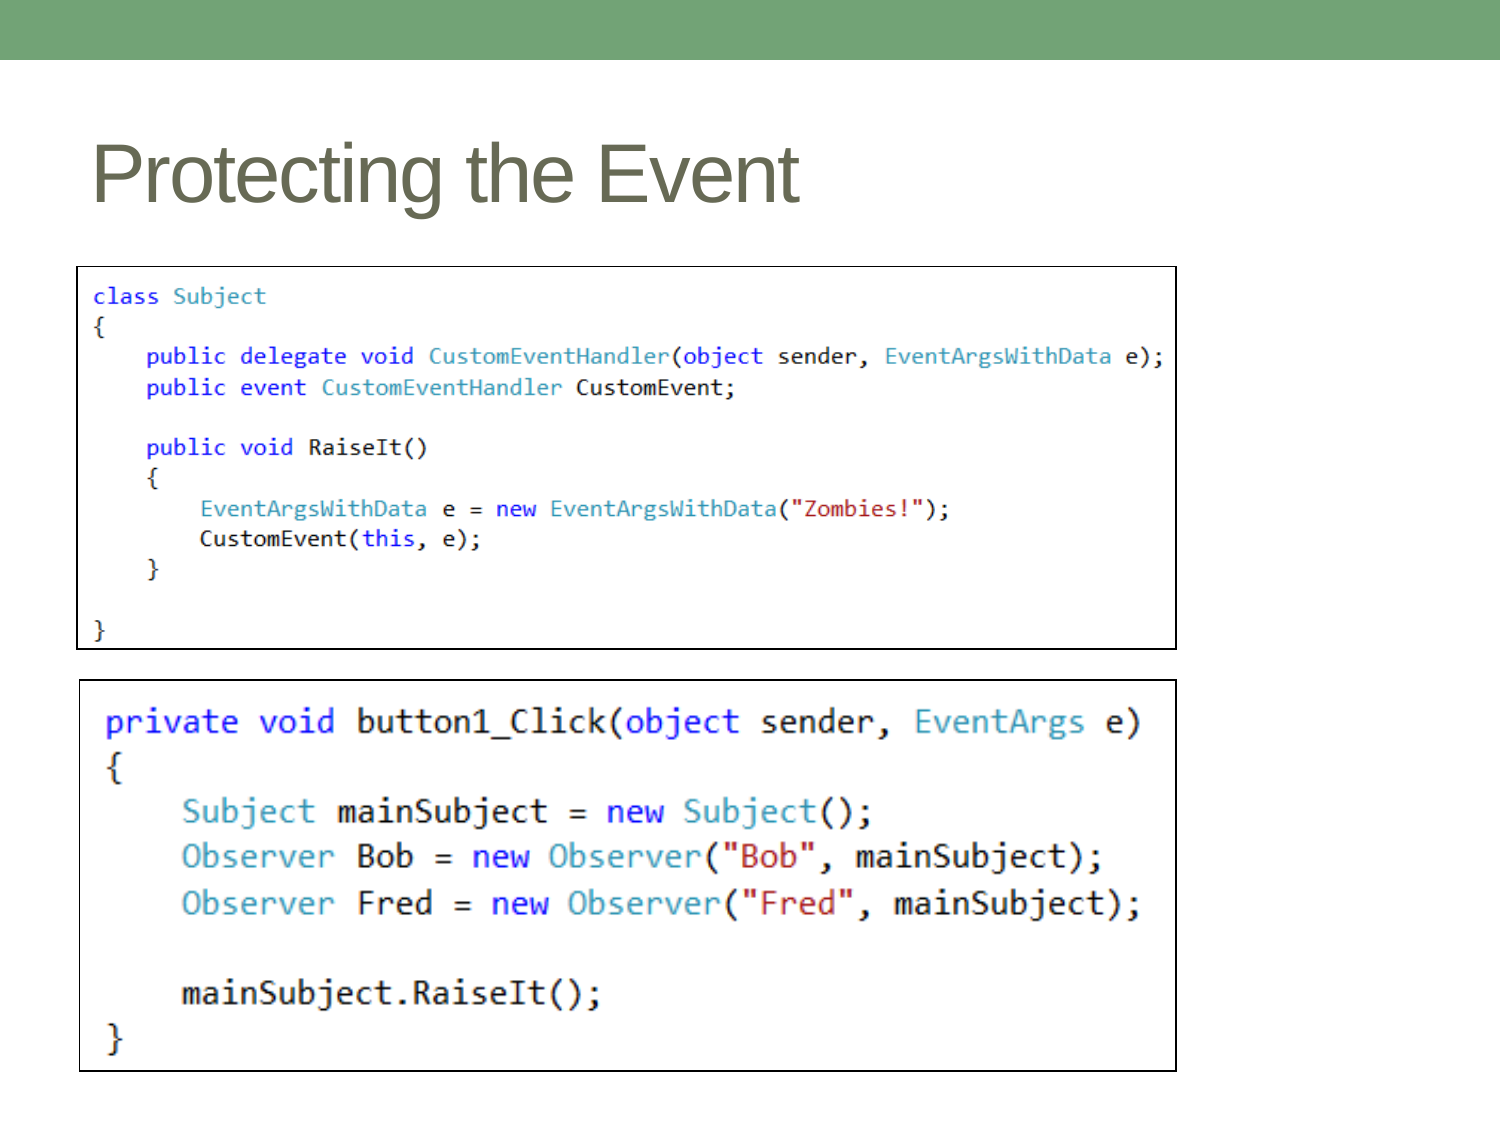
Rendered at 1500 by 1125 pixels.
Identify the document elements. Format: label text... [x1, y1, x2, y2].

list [80, 680, 1176, 1071]
title Protecting the Event [75, 87, 1425, 250]
picture [77, 266, 1176, 649]
